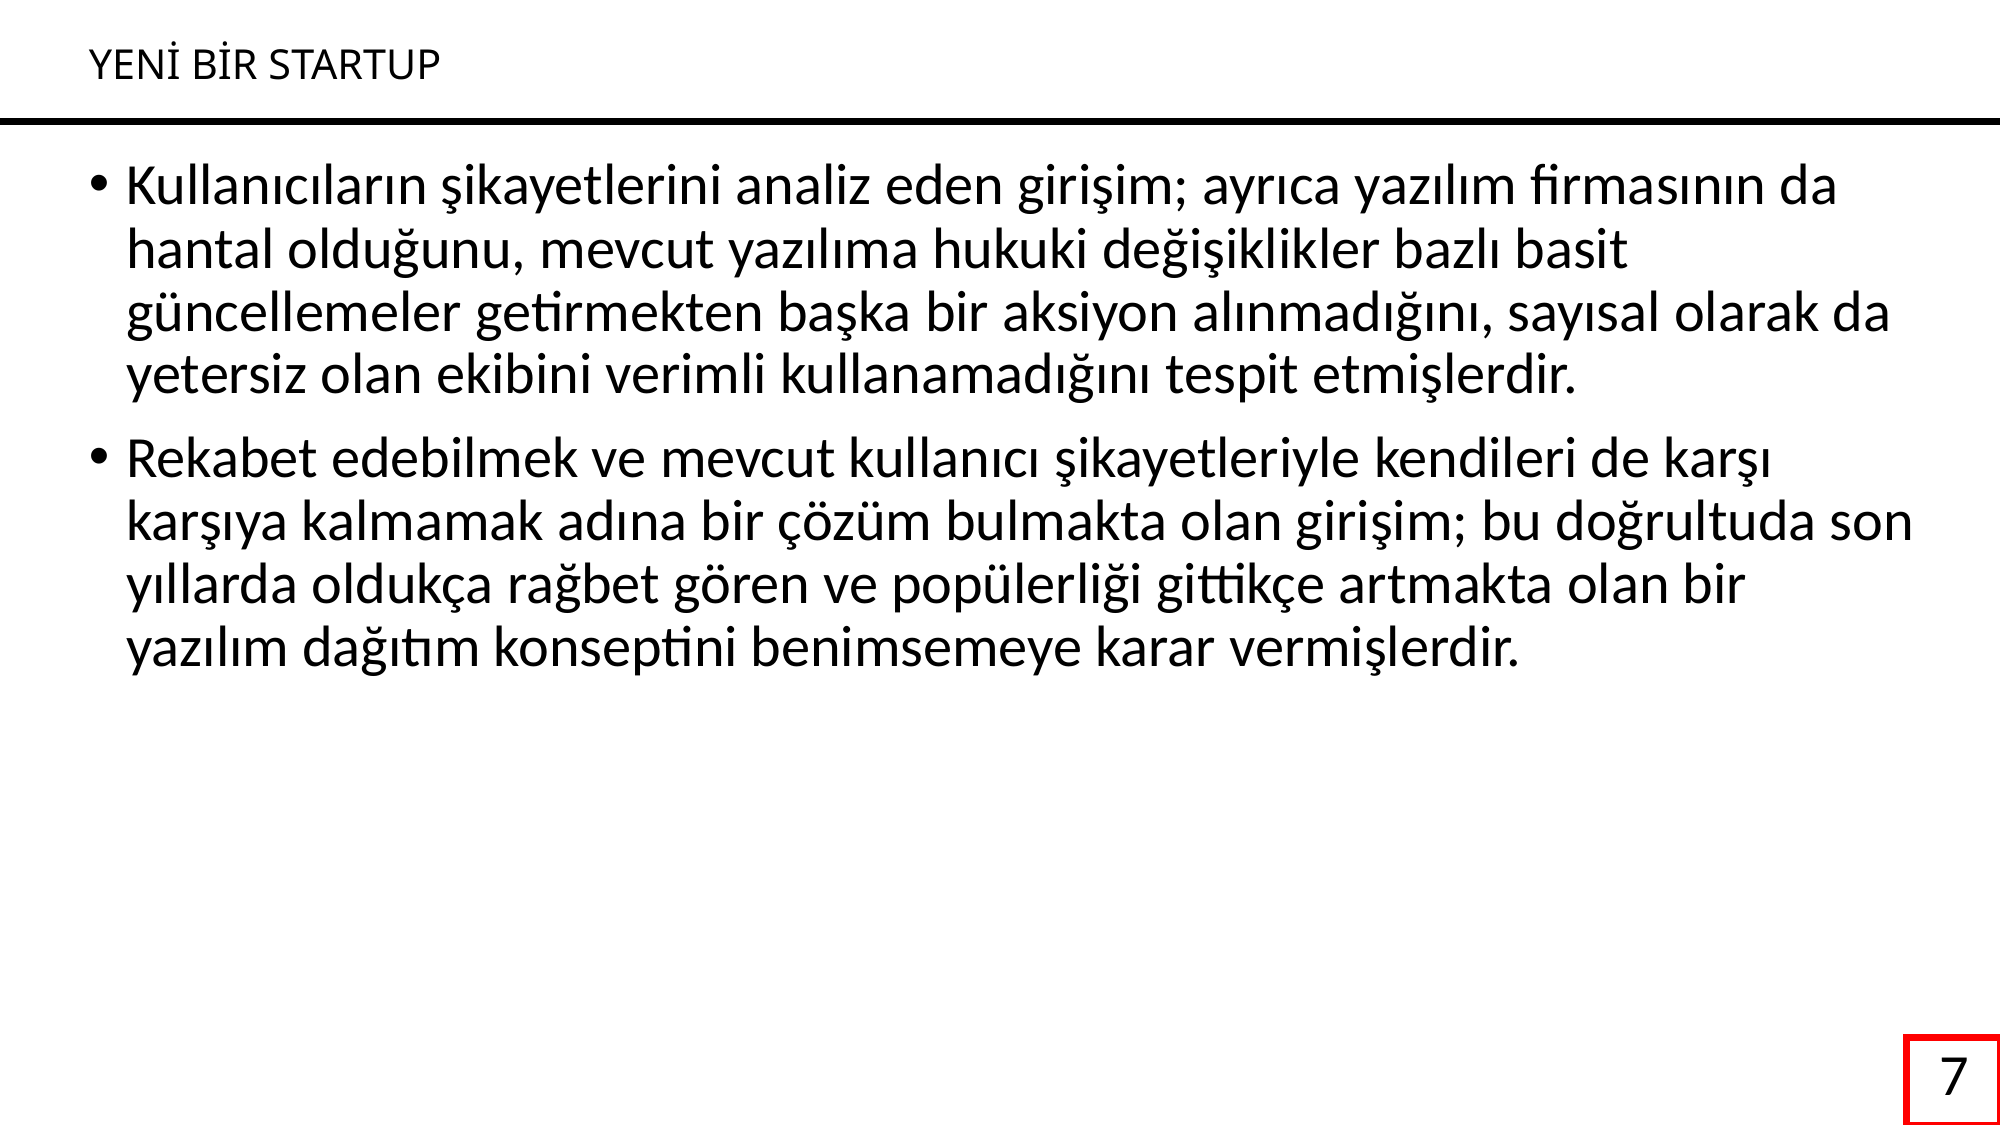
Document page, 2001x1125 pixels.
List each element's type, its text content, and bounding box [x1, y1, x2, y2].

text_box [1906, 1036, 2000, 1125]
list Kullanıcıların şikayetlerini analiz eden girişim; ayrıca yazılım firmasının da hantal olduğunu, mevcut yazılıma hukuki değişiklikler bazlı basit güncellemeler getirmekten başka bir aksiyon alınmadığını, sayısal olarak da yetersiz olan ekibini verimli kullanamadığını tespit etmişlerdir. Rekabet edebilmek ve mevcut kullanıcı şikayetleriyle kendileri de karşı karşıya kalmamak adına bir çözüm bulmakta olan girişim; bu doğrultuda son yıllarda oldukça rağbet gören ve popülerliği gittikçe artmakta olan bir yazılım dağıtım konseptini benimsemeye karar vermişlerdir. [73, 147, 1935, 1090]
title YENİ BİR STARTUP [73, 35, 1863, 96]
text_box 7 [1924, 1037, 2000, 1125]
